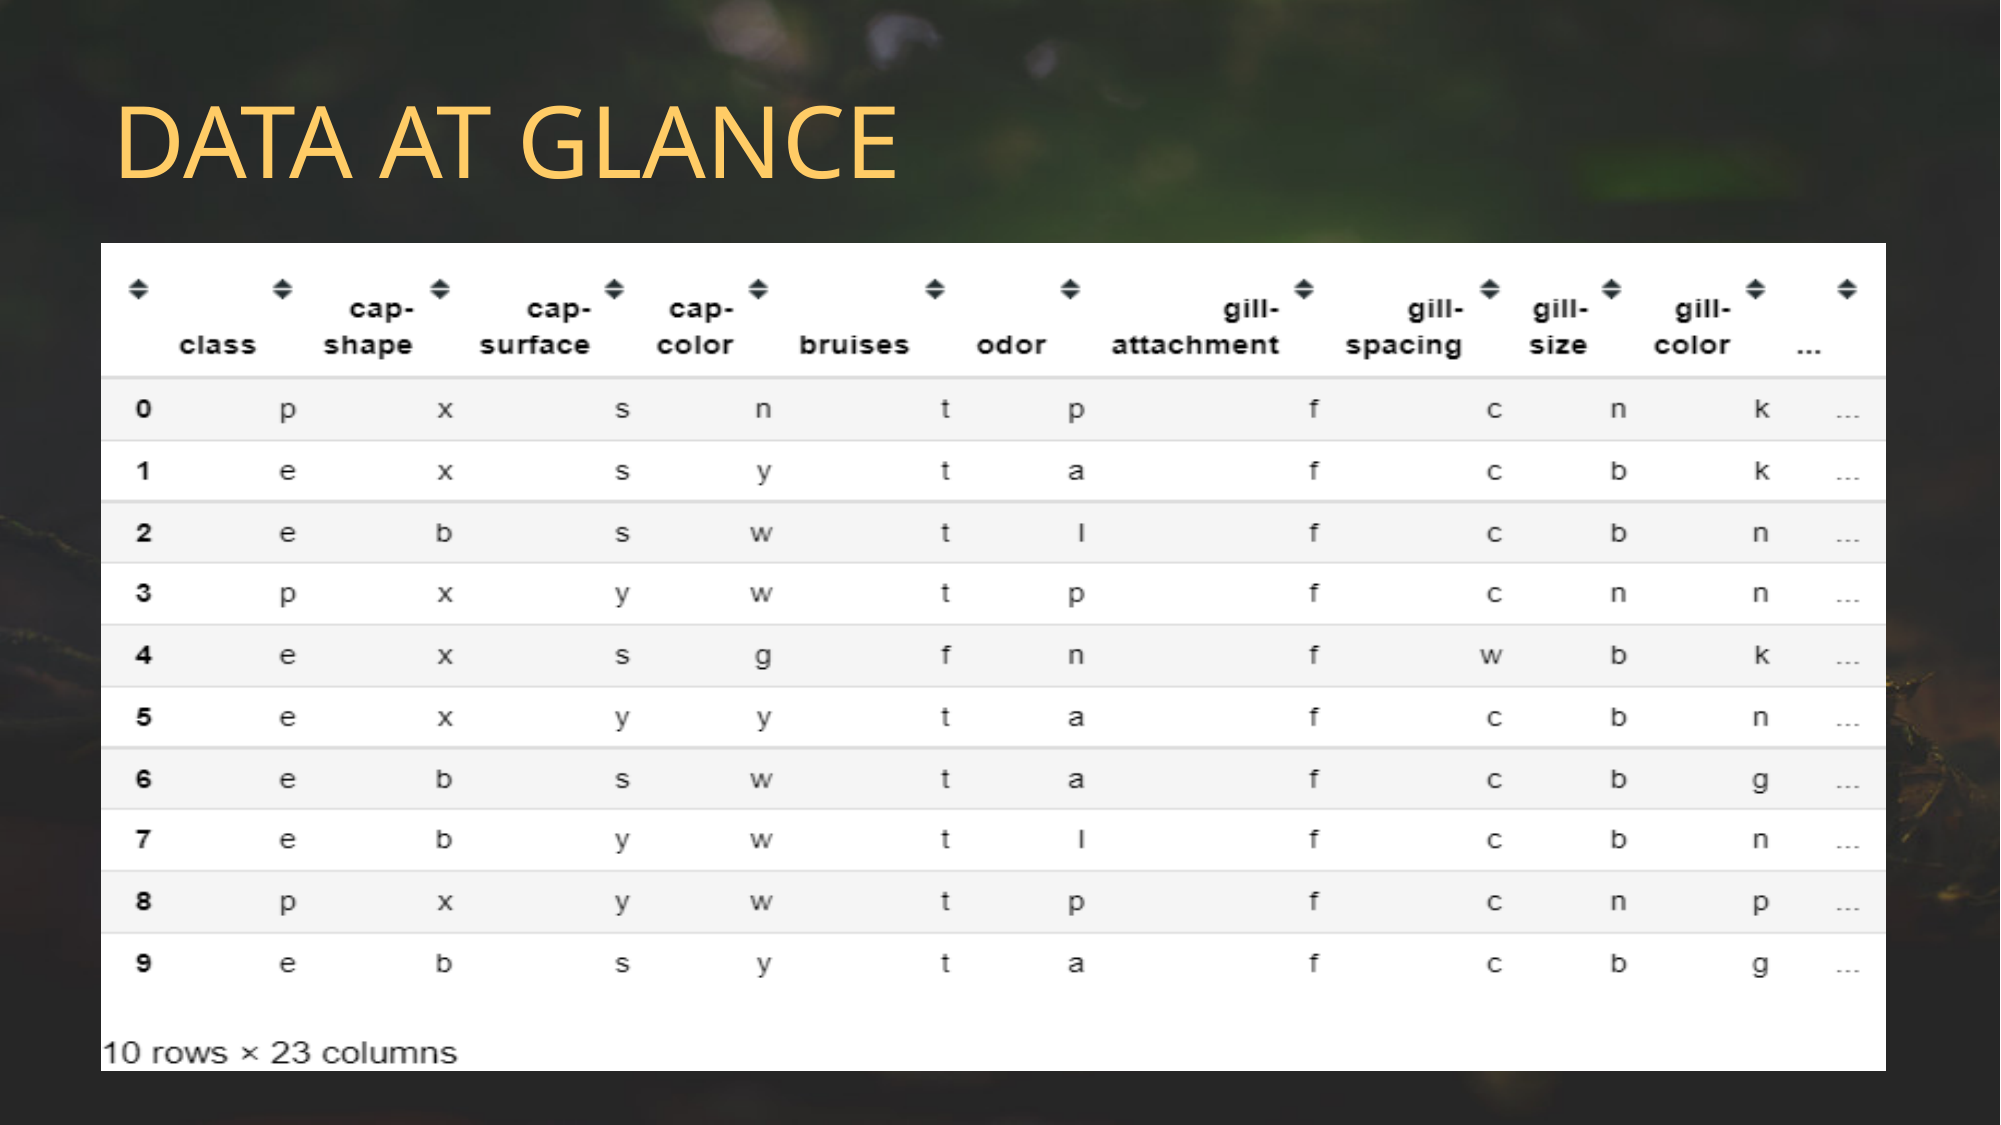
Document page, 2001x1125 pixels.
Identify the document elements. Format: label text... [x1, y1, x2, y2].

picture [0, 0, 2000, 1125]
title DATA AT GLANCE [97, 54, 1787, 209]
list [101, 243, 1886, 1071]
